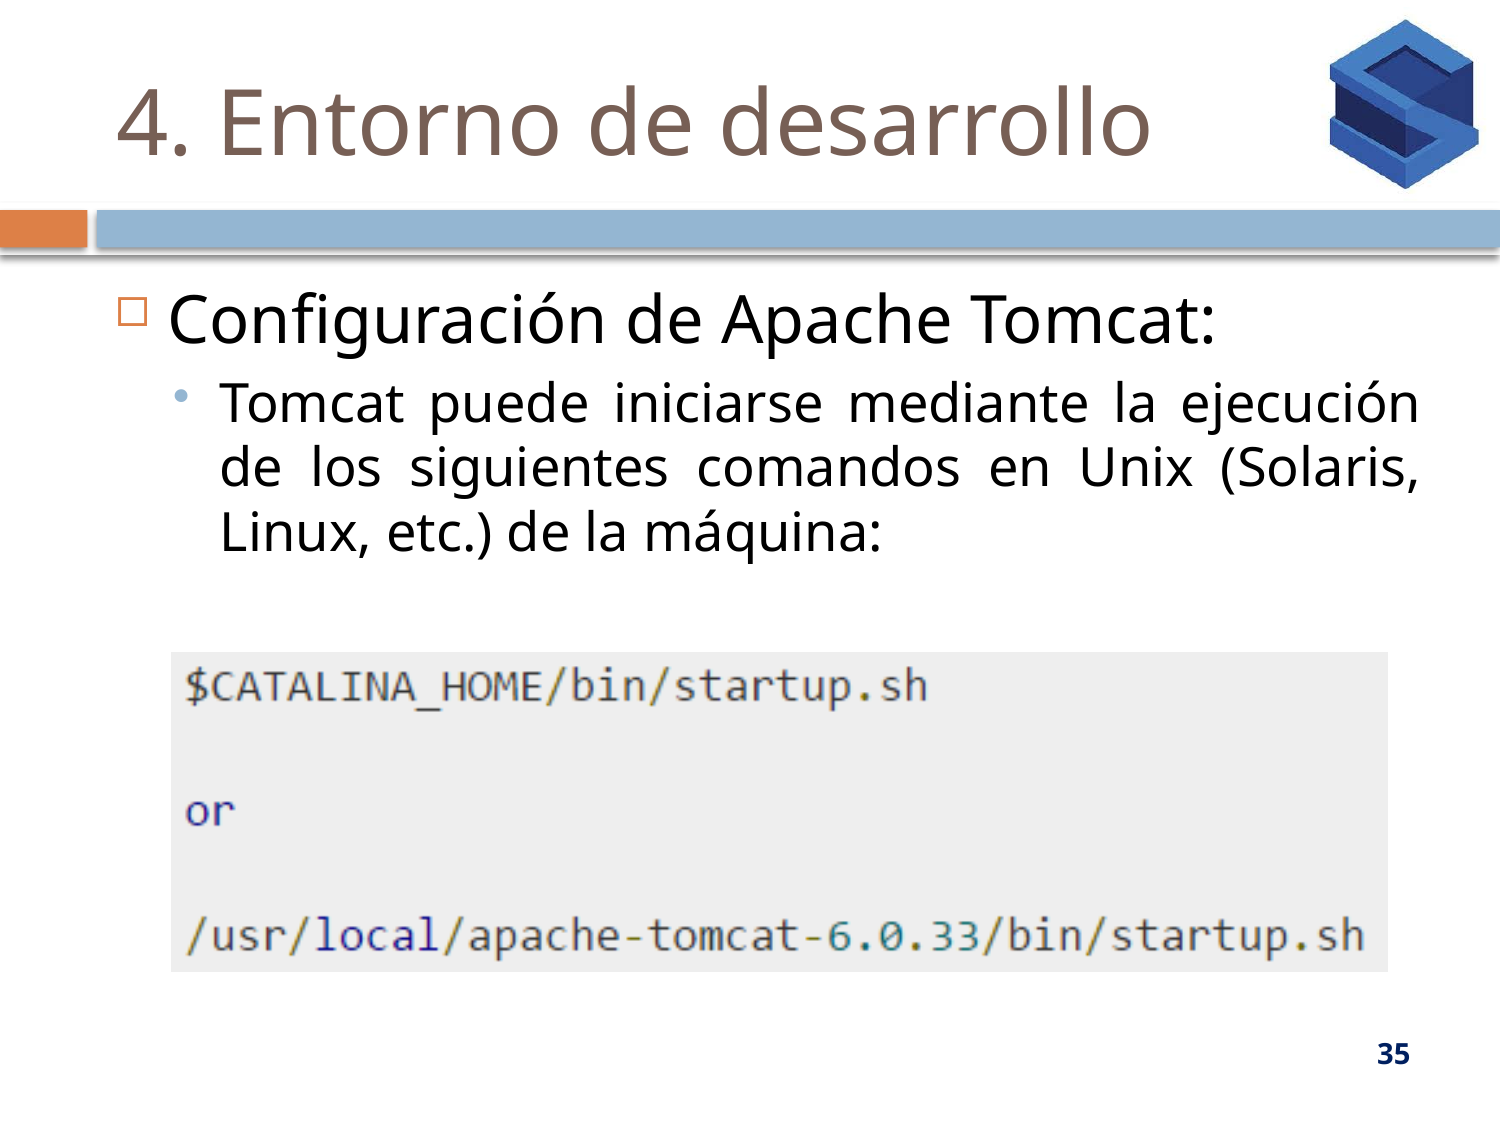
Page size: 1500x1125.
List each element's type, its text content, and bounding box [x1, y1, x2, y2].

picture [170, 652, 1388, 972]
list Configuración de Apache Tomcat: Tomcat puede iniciarse mediante la ejecución de los siguientes comandos en Unix (Solaris, Linux, etc.) de la máquina: [99, 269, 1438, 966]
slide_number 35 [1350, 1034, 1438, 1075]
title 4. Entorno de desarrollo [101, 37, 1439, 200]
picture [1307, 7, 1500, 201]
